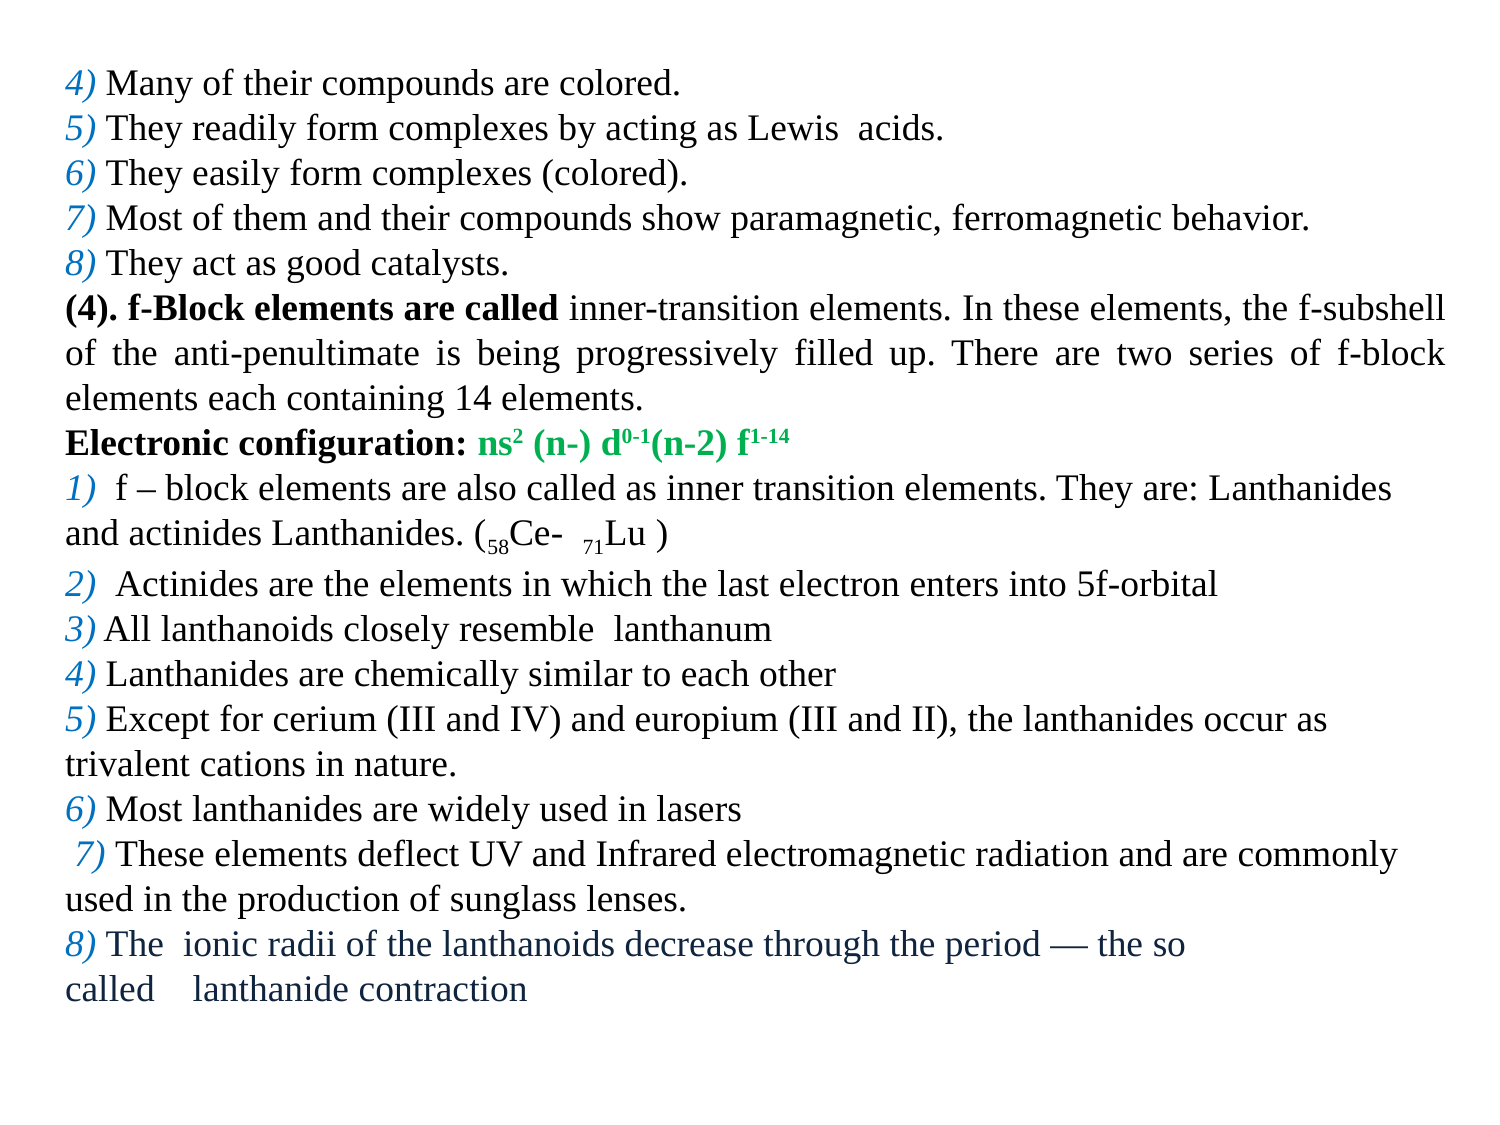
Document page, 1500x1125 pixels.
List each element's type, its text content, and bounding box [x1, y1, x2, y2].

text_box 4) Many of their compounds are colored. 5) They readily form complexes by acting as Lewis acids. 6) They easily form complexes (colored). 7) Most of them and their compounds show paramagnetic, ferromagnetic behavior. 8) They act as good catalysts. (4). f-Block elements are called inner-transition elements. In these elements, the f-subshell of the anti-penultimate is being progressively filled up. There are two series of f-block elements each containing 14 elements. Electronic configuration: ns2 (n-) d0-1(n-2) f1-14 1) f – block elements are also called as inner transition elements. They are: Lanthanides and actinides Lanthanides. (58Ce- 71Lu ) 2) Actinides are the elements in which the last electron enters into 5f-orbital 3) All lanthanoids closely resemble lanthanum 4) Lanthanides are chemically similar to each other 5) Except for cerium (III and IV) and europium (III and II), the lanthanides occur as trivalent cations in nature. 6) Most lanthanides are widely used in lasers 7) These elements deflect UV and Infrared electromagnetic radiation and are commonly used in the production of sunglass lenses. 8) The ionic radii of the lanthanoids decrease through the period — the so called lanthanide contraction [49, 49, 1463, 1125]
